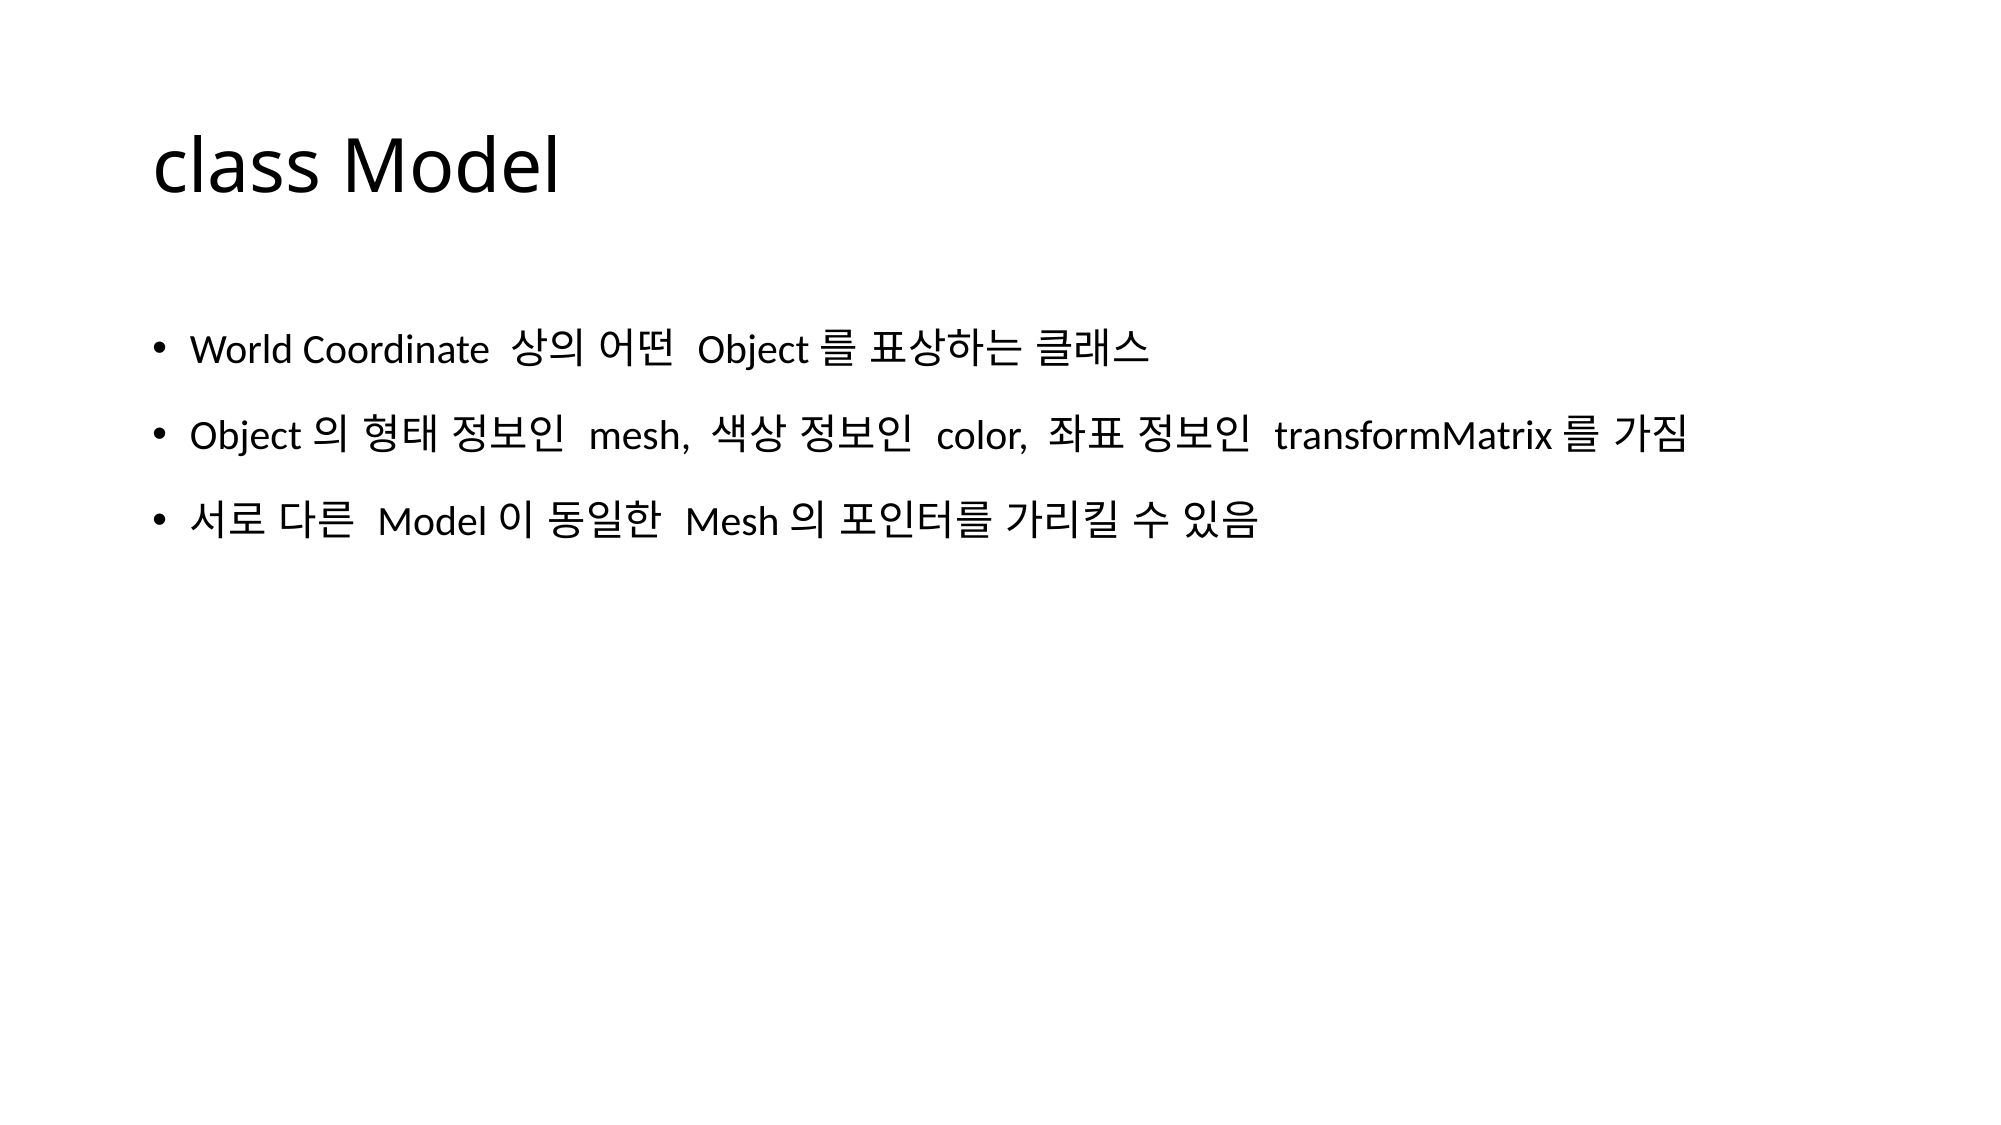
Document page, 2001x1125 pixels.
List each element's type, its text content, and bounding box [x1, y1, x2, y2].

list World Coordinate 상의 어떤 Object를 표상하는 클래스 Object의 형태 정보인 mesh, 색상 정보인 color, 좌표 정보인 transformMatrix를 가짐 서로 다른 Model이 동일한 Mesh의 포인터를 가리킬 수 있음 [137, 299, 1863, 1014]
title class Model [137, 59, 1863, 278]
